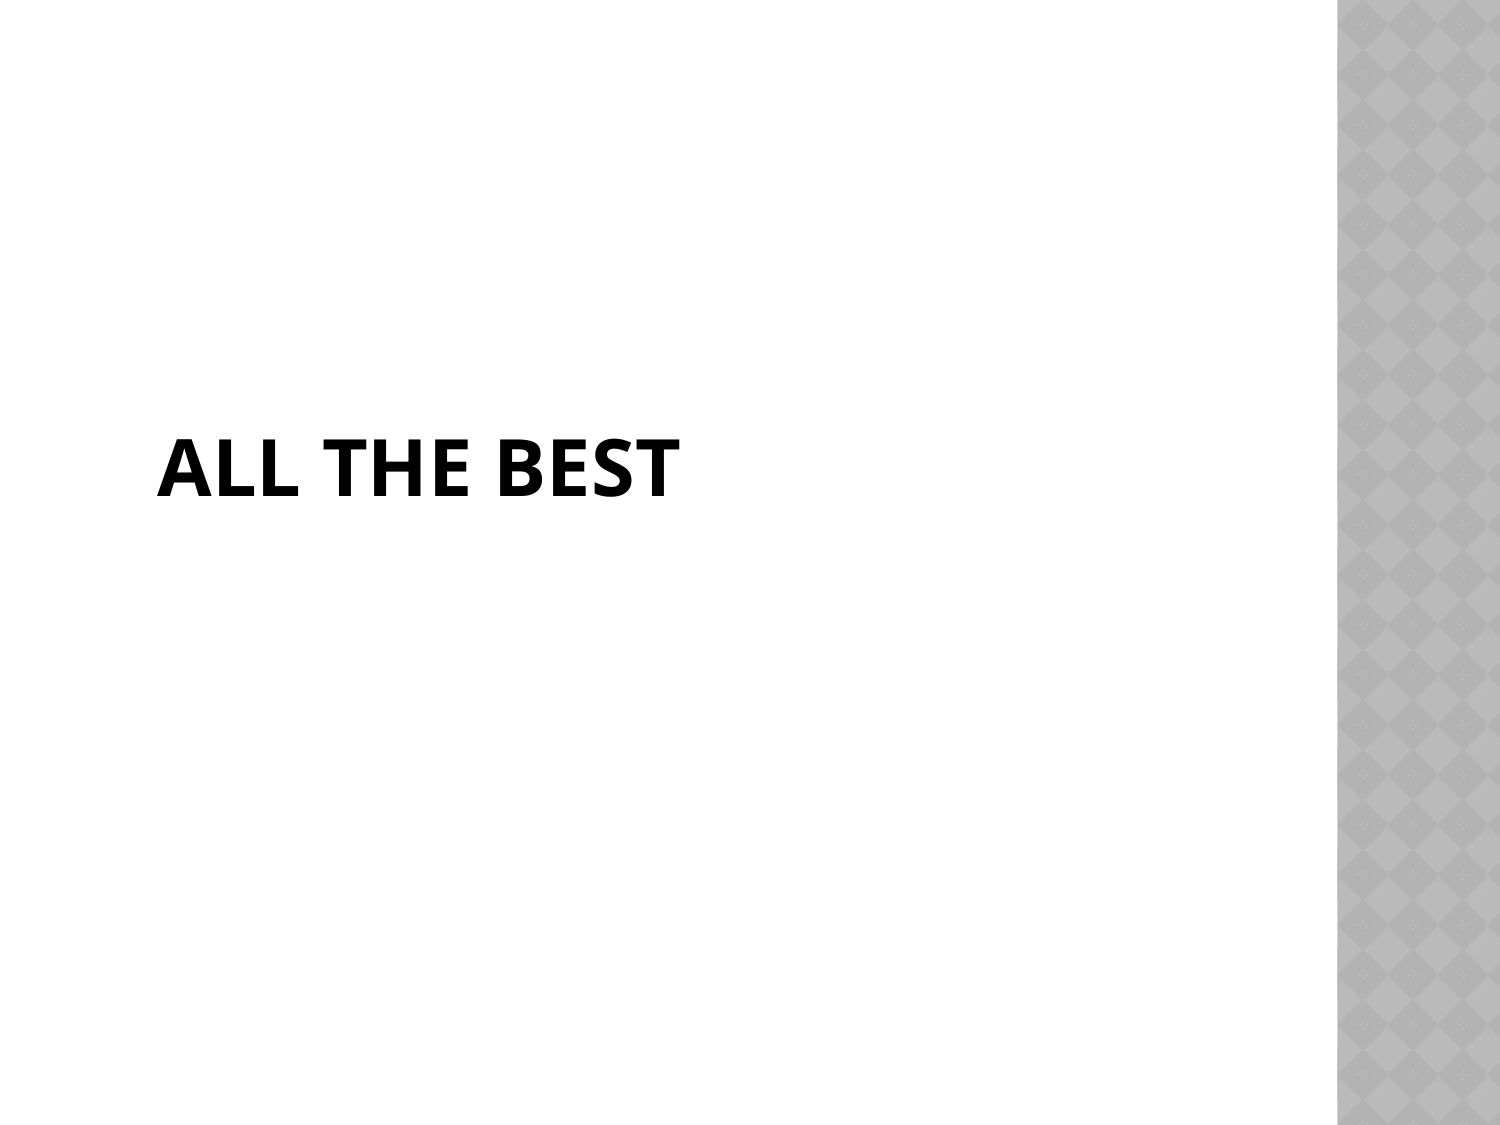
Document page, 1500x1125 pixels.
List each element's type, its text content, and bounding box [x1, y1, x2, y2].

title All the best [150, 324, 1338, 513]
